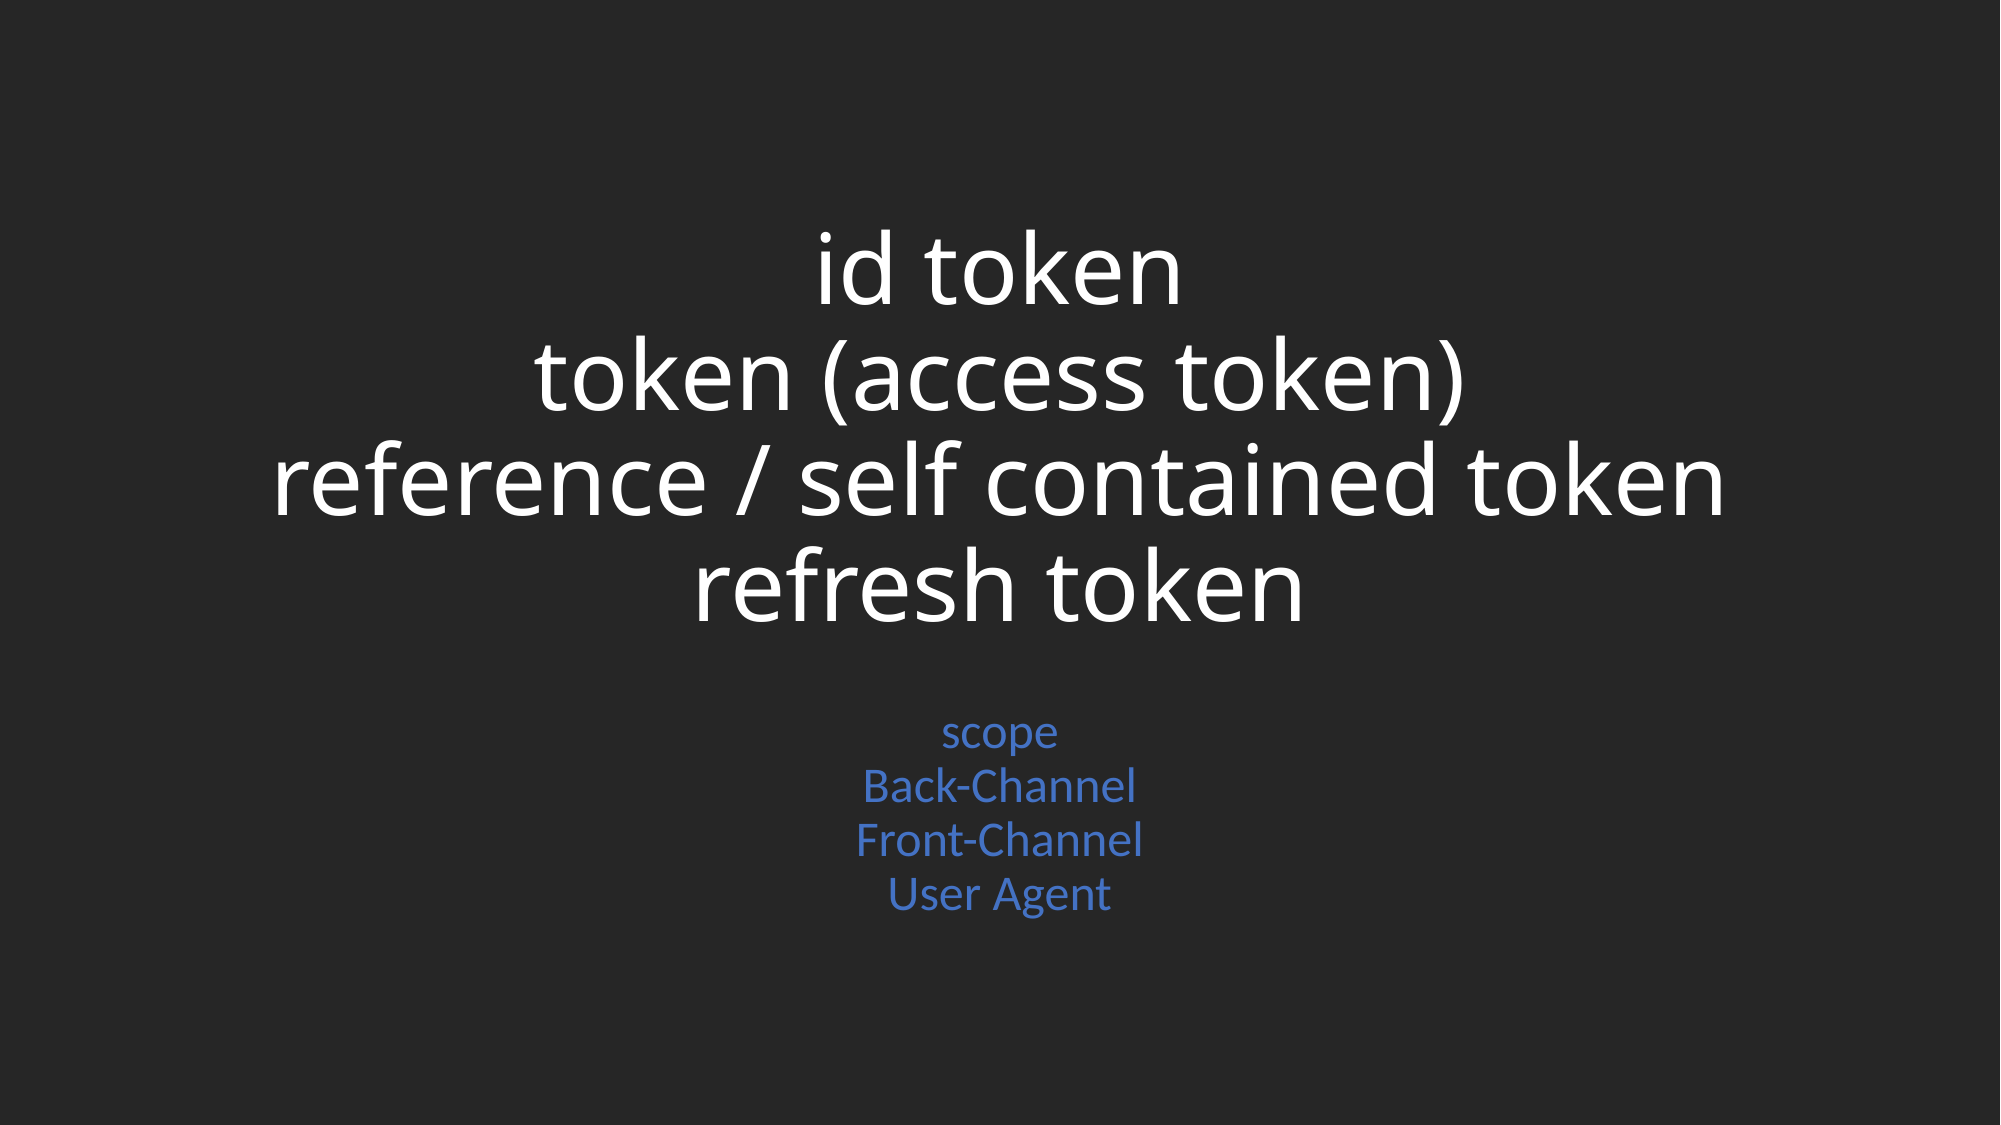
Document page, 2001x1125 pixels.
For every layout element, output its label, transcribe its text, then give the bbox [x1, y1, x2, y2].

text_box scope Back-Channel Front-Channel User Agent [249, 698, 1750, 961]
title id token token (access token) reference / self contained token refresh token [249, 184, 1750, 650]
